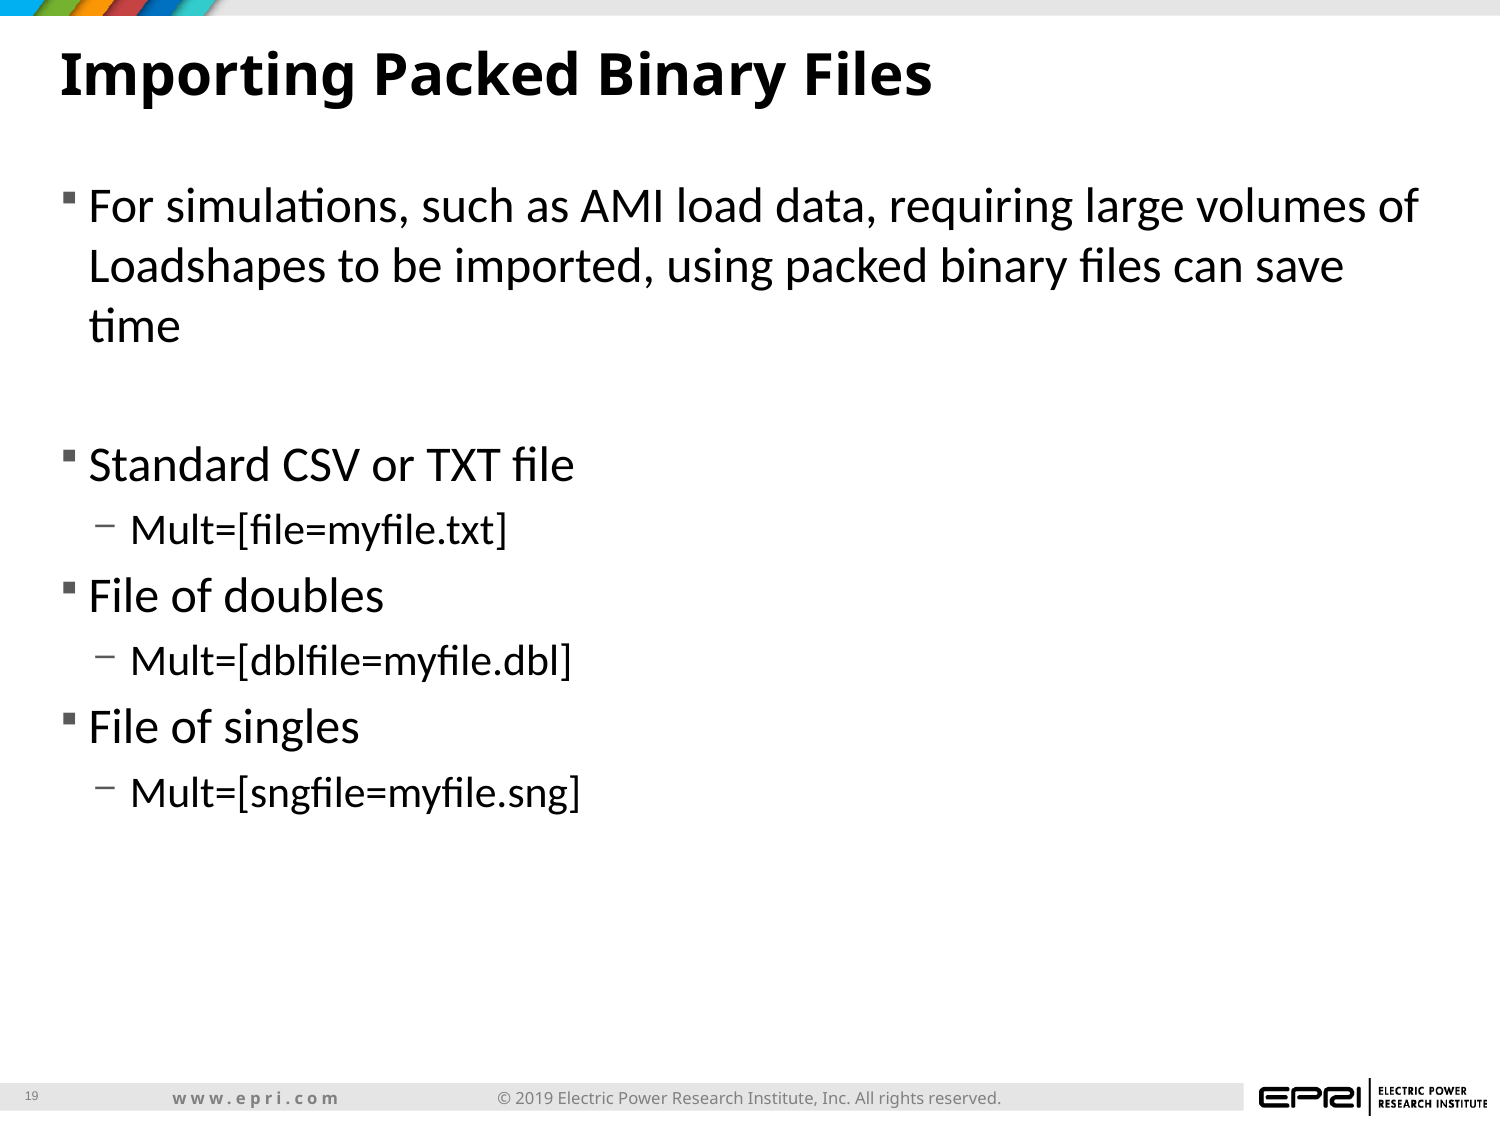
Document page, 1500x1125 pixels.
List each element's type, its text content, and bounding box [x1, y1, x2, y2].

title Importing Packed Binary Files [44, 29, 1452, 151]
picture [34, 0, 268, 16]
picture [1259, 1078, 1487, 1116]
list For simulations, such as AMI load data, requiring large volumes of Loadshapes to be imported, using packed binary files can save time Standard CSV or TXT file Mult=[file=myfile.txt] File of doubles Mult=[dblfile=myfile.dbl] File of singles Mult=[sngfile=myfile.sng] [44, 164, 1452, 1051]
